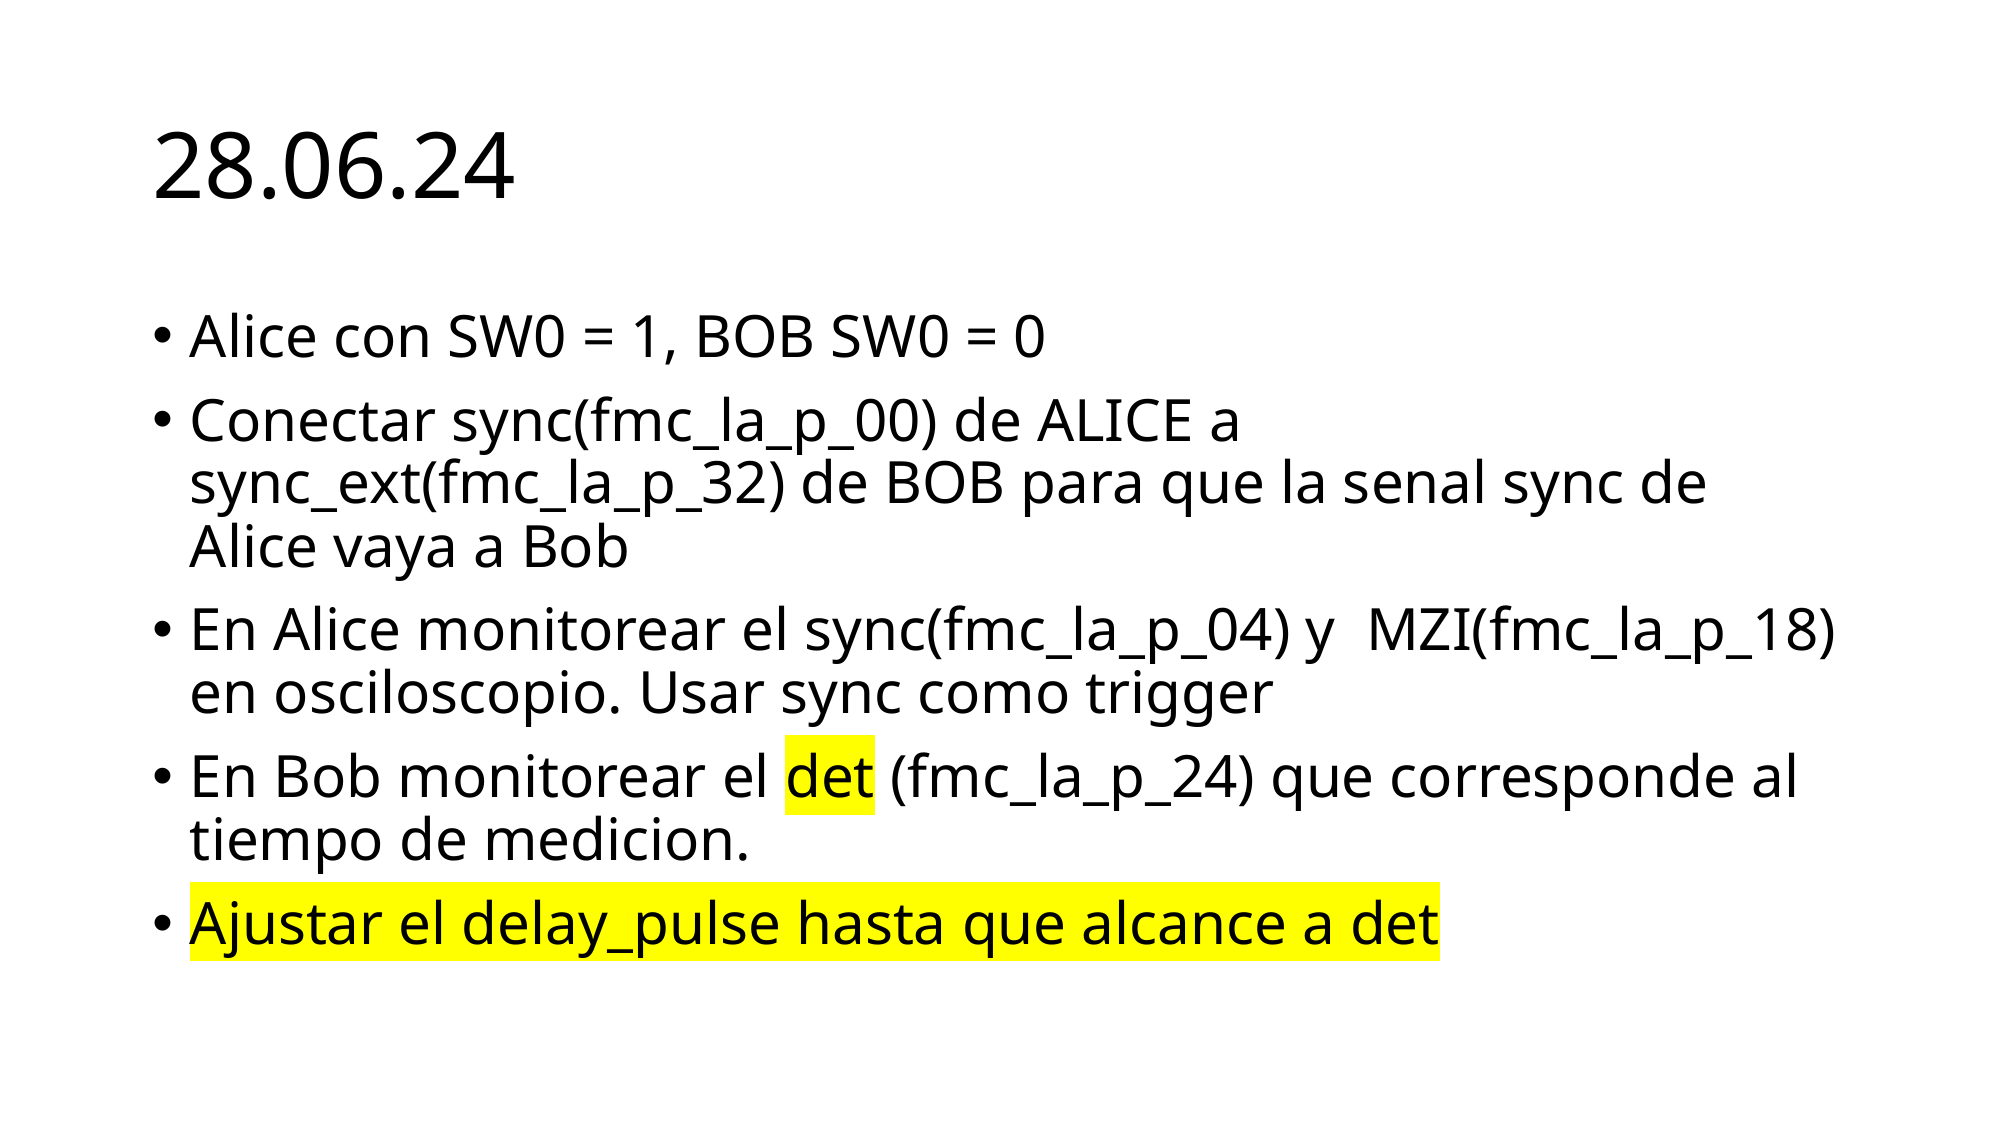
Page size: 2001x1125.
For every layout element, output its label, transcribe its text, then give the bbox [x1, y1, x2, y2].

title 28.06.24 [137, 59, 1863, 278]
list Alice con SW0 = 1, BOB SW0 = 0 Conectar sync(fmc_la_p_00) de ALICE a sync_ext(fmc_la_p_32) de BOB para que la senal sync de Alice vaya a Bob En Alice monitorear el sync(fmc_la_p_04) y MZI(fmc_la_p_18) en osciloscopio. Usar sync como trigger En Bob monitorear el det (fmc_la_p_24) que corresponde al tiempo de medicion. Ajustar el delay_pulse hasta que alcance a det [137, 299, 1863, 1014]
